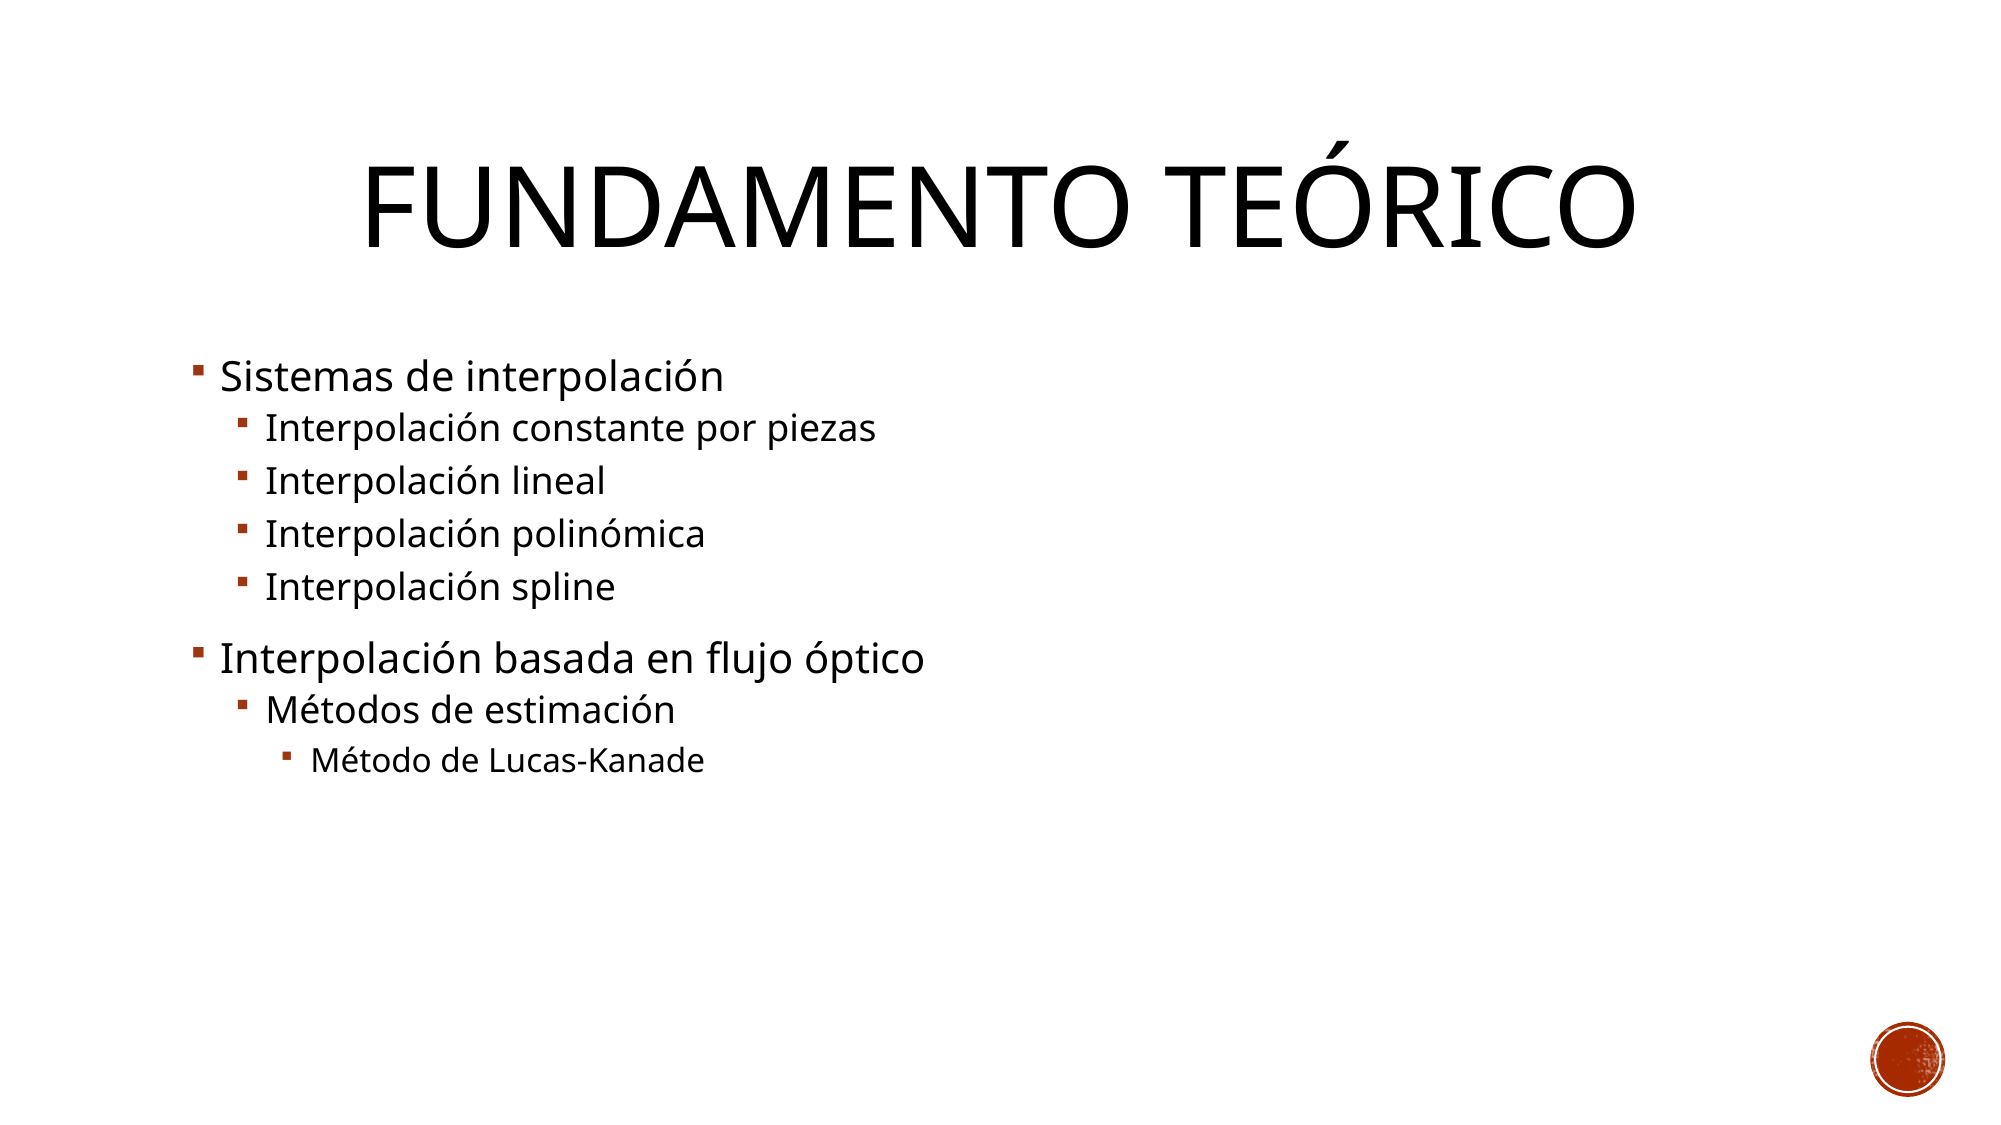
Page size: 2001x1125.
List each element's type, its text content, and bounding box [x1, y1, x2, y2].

title Fundamento teórico [175, 79, 1826, 344]
list Sistemas de interpolación Interpolación constante por piezas Interpolación lineal Interpolación polinómica Interpolación spline Interpolación basada en flujo óptico Métodos de estimación Método de Lucas-Kanade [175, 348, 1826, 1013]
